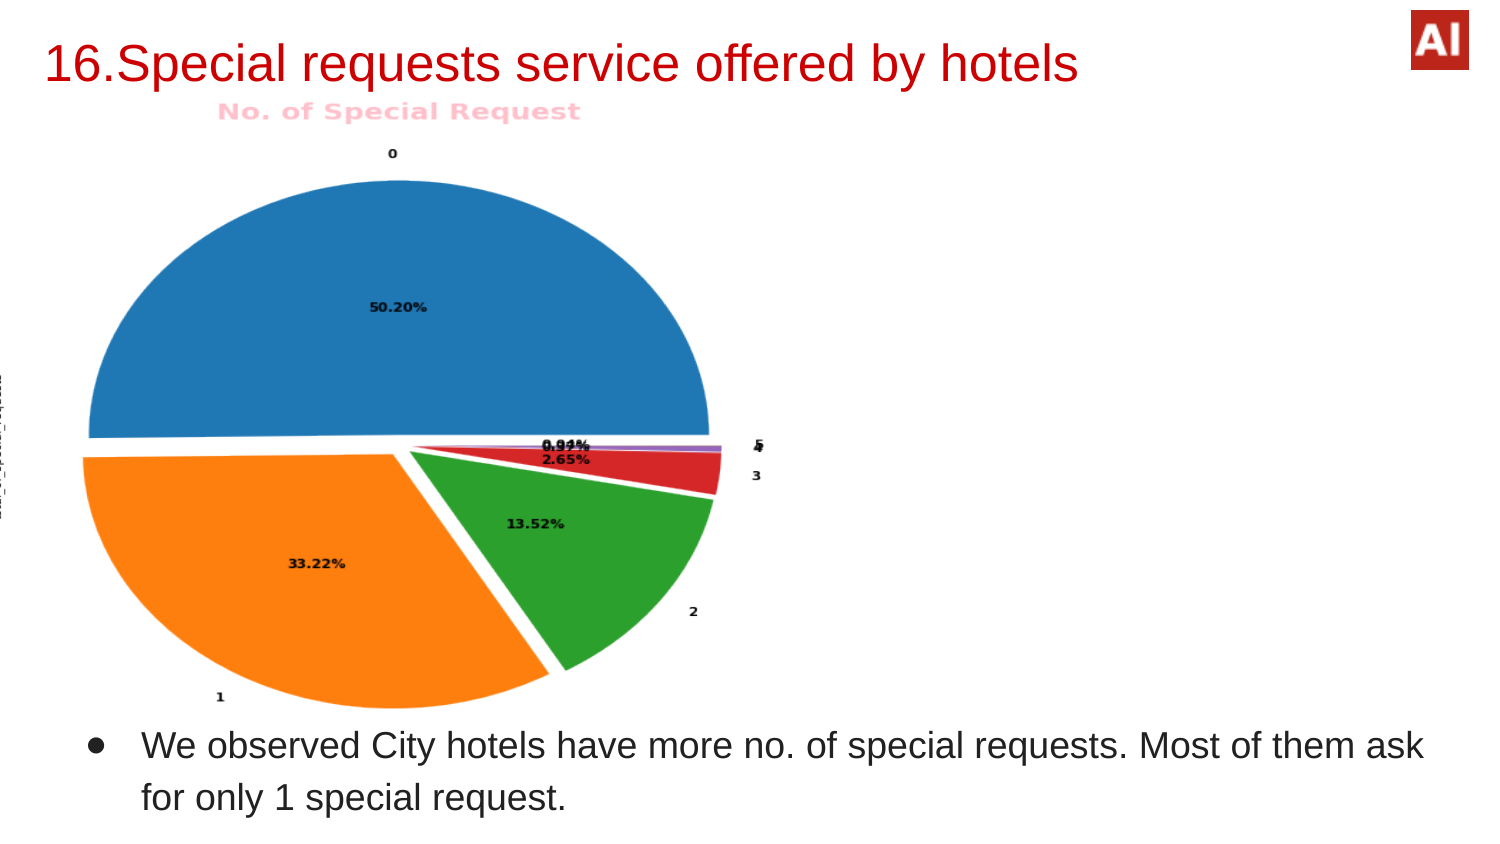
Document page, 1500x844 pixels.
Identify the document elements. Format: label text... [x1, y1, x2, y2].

picture [1411, 10, 1469, 70]
title 16.Special requests service offered by hotels [28, 14, 1427, 109]
list We observed City hotels have more no. of special requests. Most of them ask for only 1 special request. [800, 189, 1449, 750]
picture [0, 93, 796, 772]
